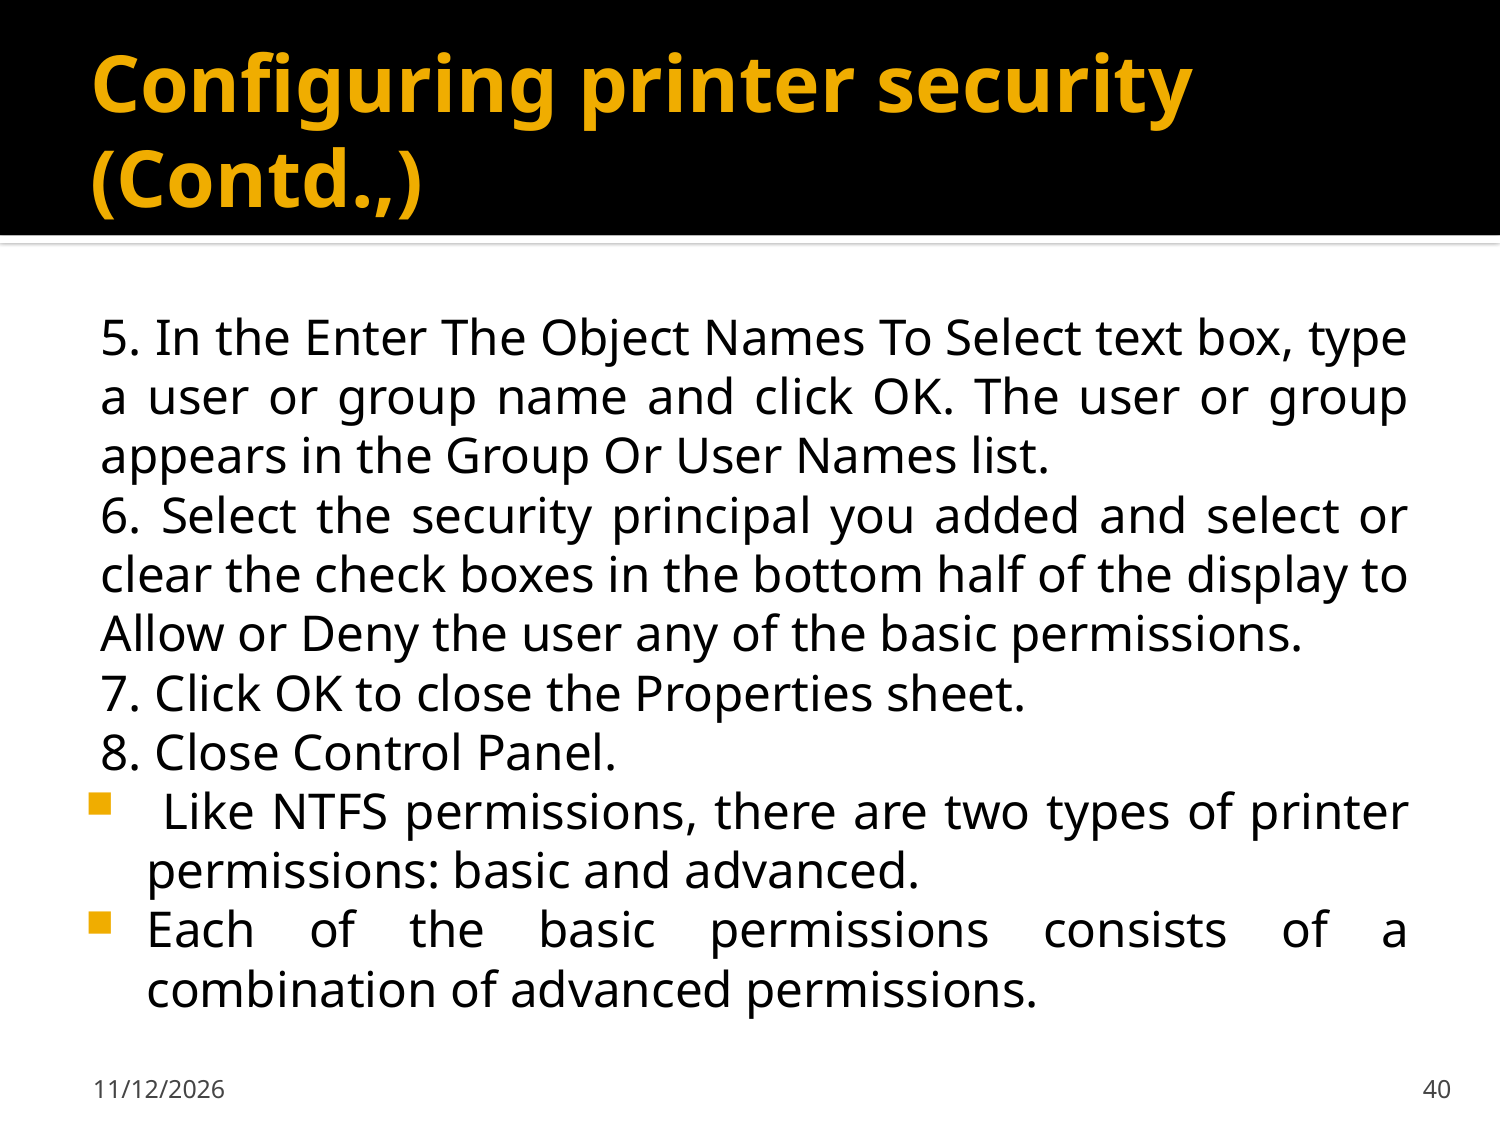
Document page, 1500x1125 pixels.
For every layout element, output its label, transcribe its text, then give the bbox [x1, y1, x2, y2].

slide_number 40 [1345, 1062, 1467, 1108]
list 5. In the Enter The Object Names To Select text box, type a user or group name and click OK. The user or group appears in the Group Or User Names list. 6. Select the security principal you added and select or clear the check boxes in the bottom half of the display to Allow or Deny the user any of the basic permissions. 7. Click OK to close the Properties sheet. 8. Close Control Panel. Like NTFS permissions, there are two types of printer permissions: basic and advanced. Each of the basic permissions consists of a combination of advanced permissions. [75, 291, 1425, 1050]
title Configuring printer security (Contd.,) [75, 25, 1425, 231]
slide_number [75, 1062, 425, 1108]
